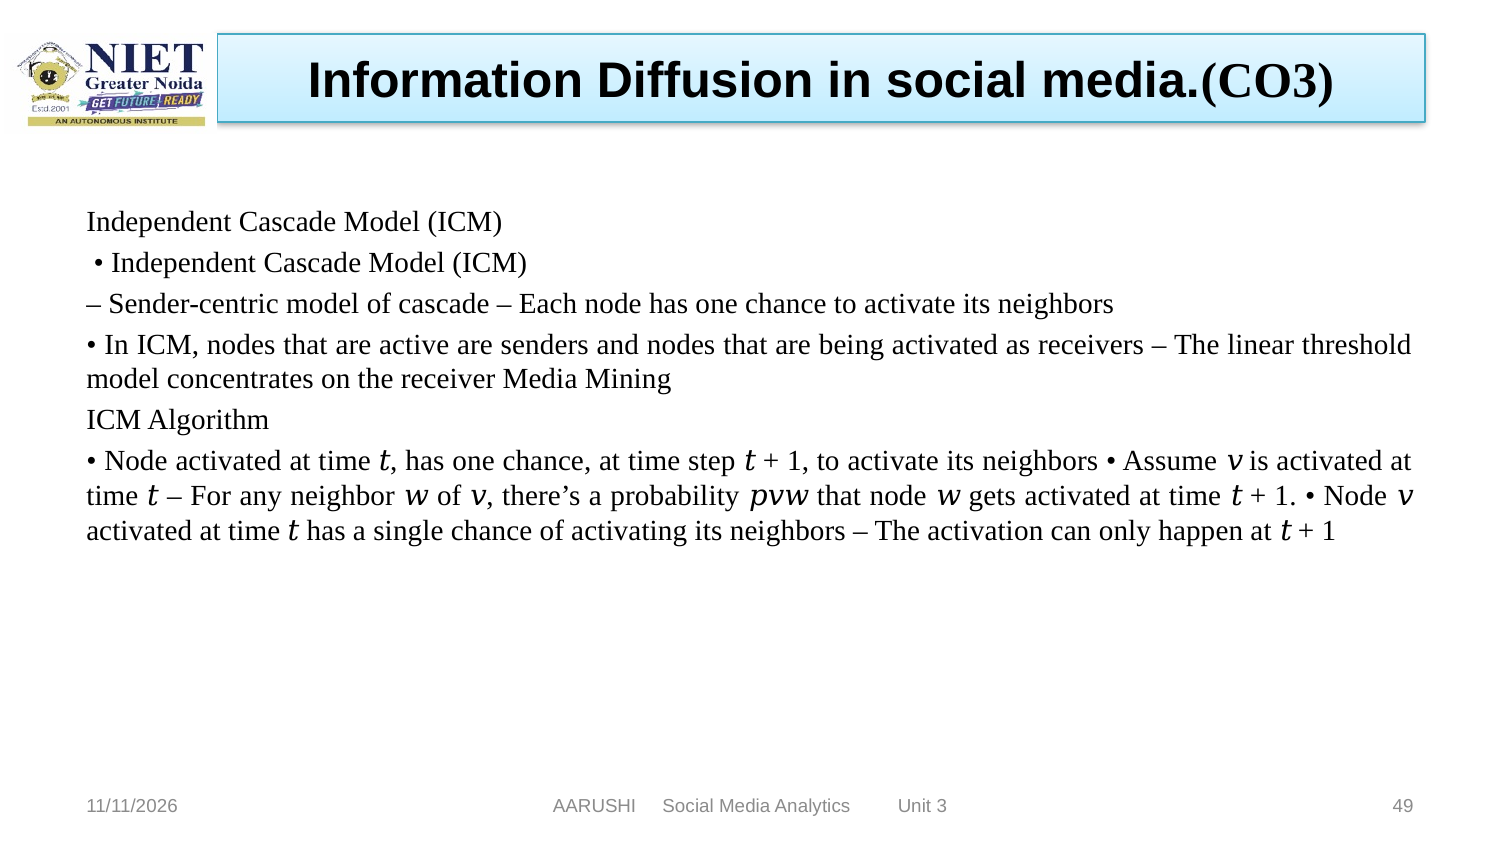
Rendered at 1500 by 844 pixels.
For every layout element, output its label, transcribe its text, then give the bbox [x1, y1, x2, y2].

slide_number 49 [1074, 782, 1425, 827]
footer AARUSHI Social Media Analytics Unit 3 [512, 782, 988, 827]
title Information Diffusion in social media.(CO3) [218, 33, 1426, 123]
list Independent Cascade Model (ICM) • Independent Cascade Model (ICM) – Sender-centric model of cascade – Each node has one chance to activate its neighbors • In ICM, nodes that are active are senders and nodes that are being activated as receivers – The linear threshold model concentrates on the receiver Media Mining ICM Algorithm • Node activated at time 𝑡, has one chance, at time step 𝑡 + 1, to activate its neighbors • Assume 𝑣 is activated at time 𝑡 – For any neighbor 𝑤 of 𝑣, there’s a probability 𝑝𝑣𝑤 that node 𝑤 gets activated at time 𝑡 + 1. • Node 𝑣 activated at time 𝑡 has a single chance of activating its neighbors – The activation can only happen at 𝑡 + 1 [75, 196, 1425, 754]
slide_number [75, 782, 425, 827]
picture [4, 33, 218, 134]
